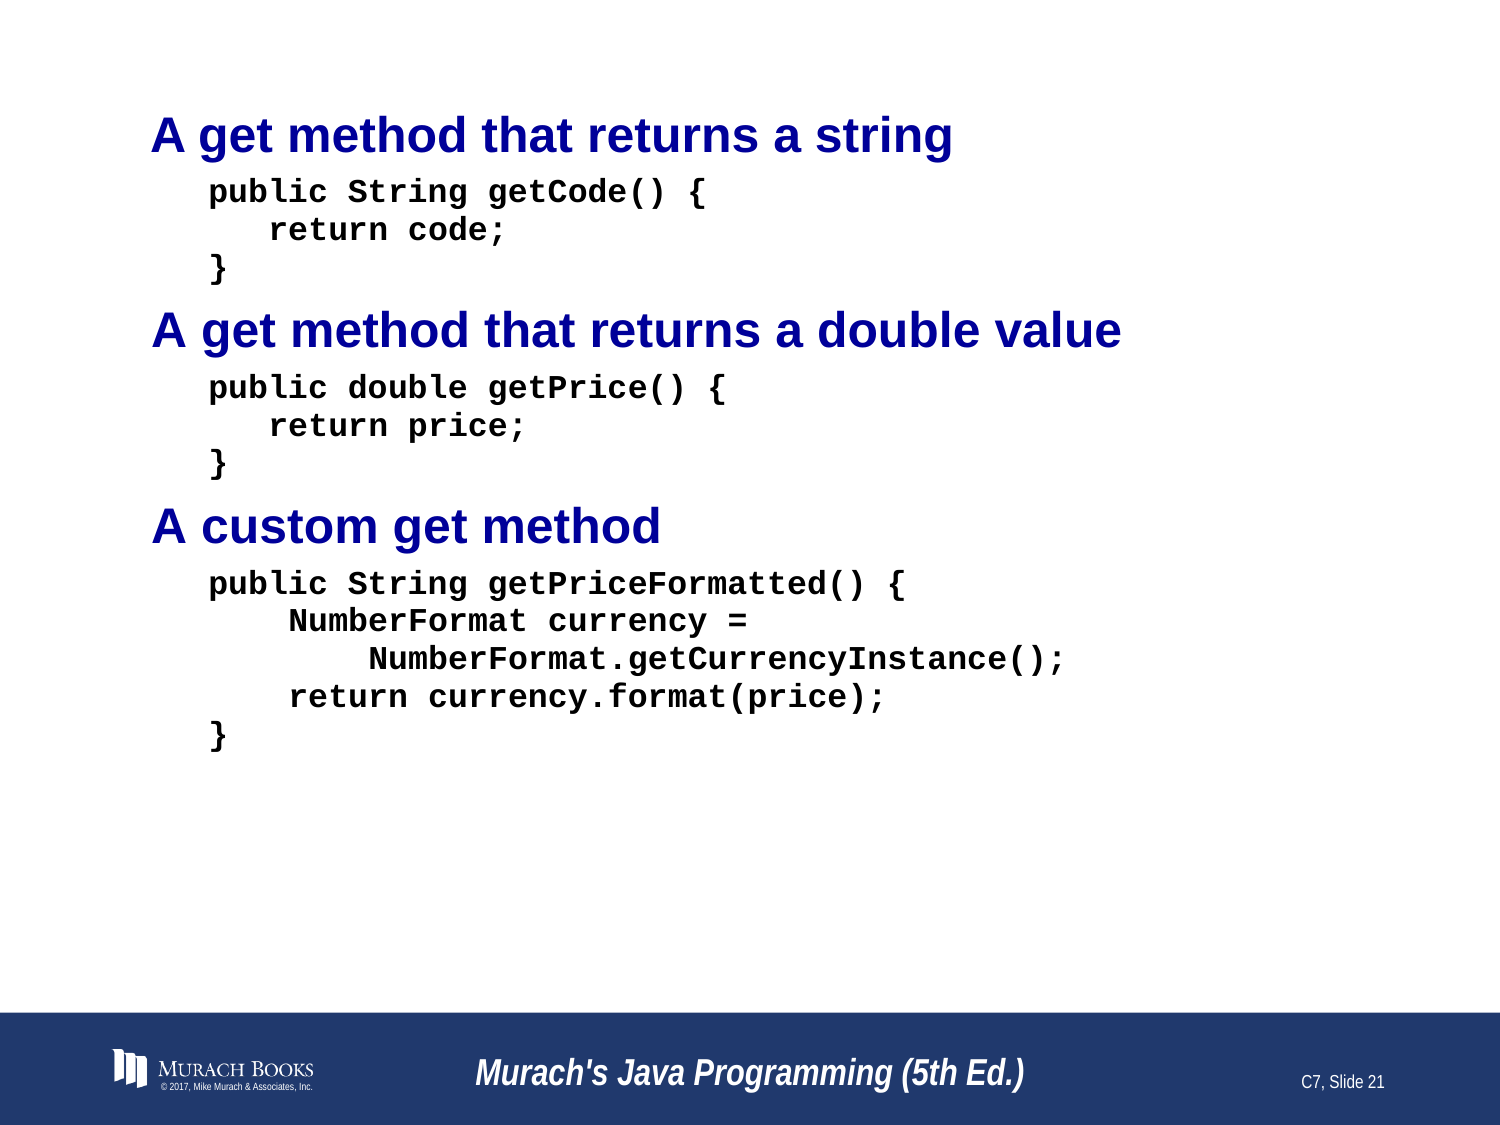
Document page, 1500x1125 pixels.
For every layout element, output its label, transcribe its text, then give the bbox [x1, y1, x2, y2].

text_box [151, 174, 1350, 769]
footer © 2017, Mike Murach & Associates, Inc. [12, 1025, 463, 1100]
slide_number C7, Slide 21 [1087, 1025, 1400, 1100]
slide_number Murach's Java Programming (5th Ed.) [463, 1025, 1050, 1100]
title A get method that returns a string [150, 102, 1350, 164]
